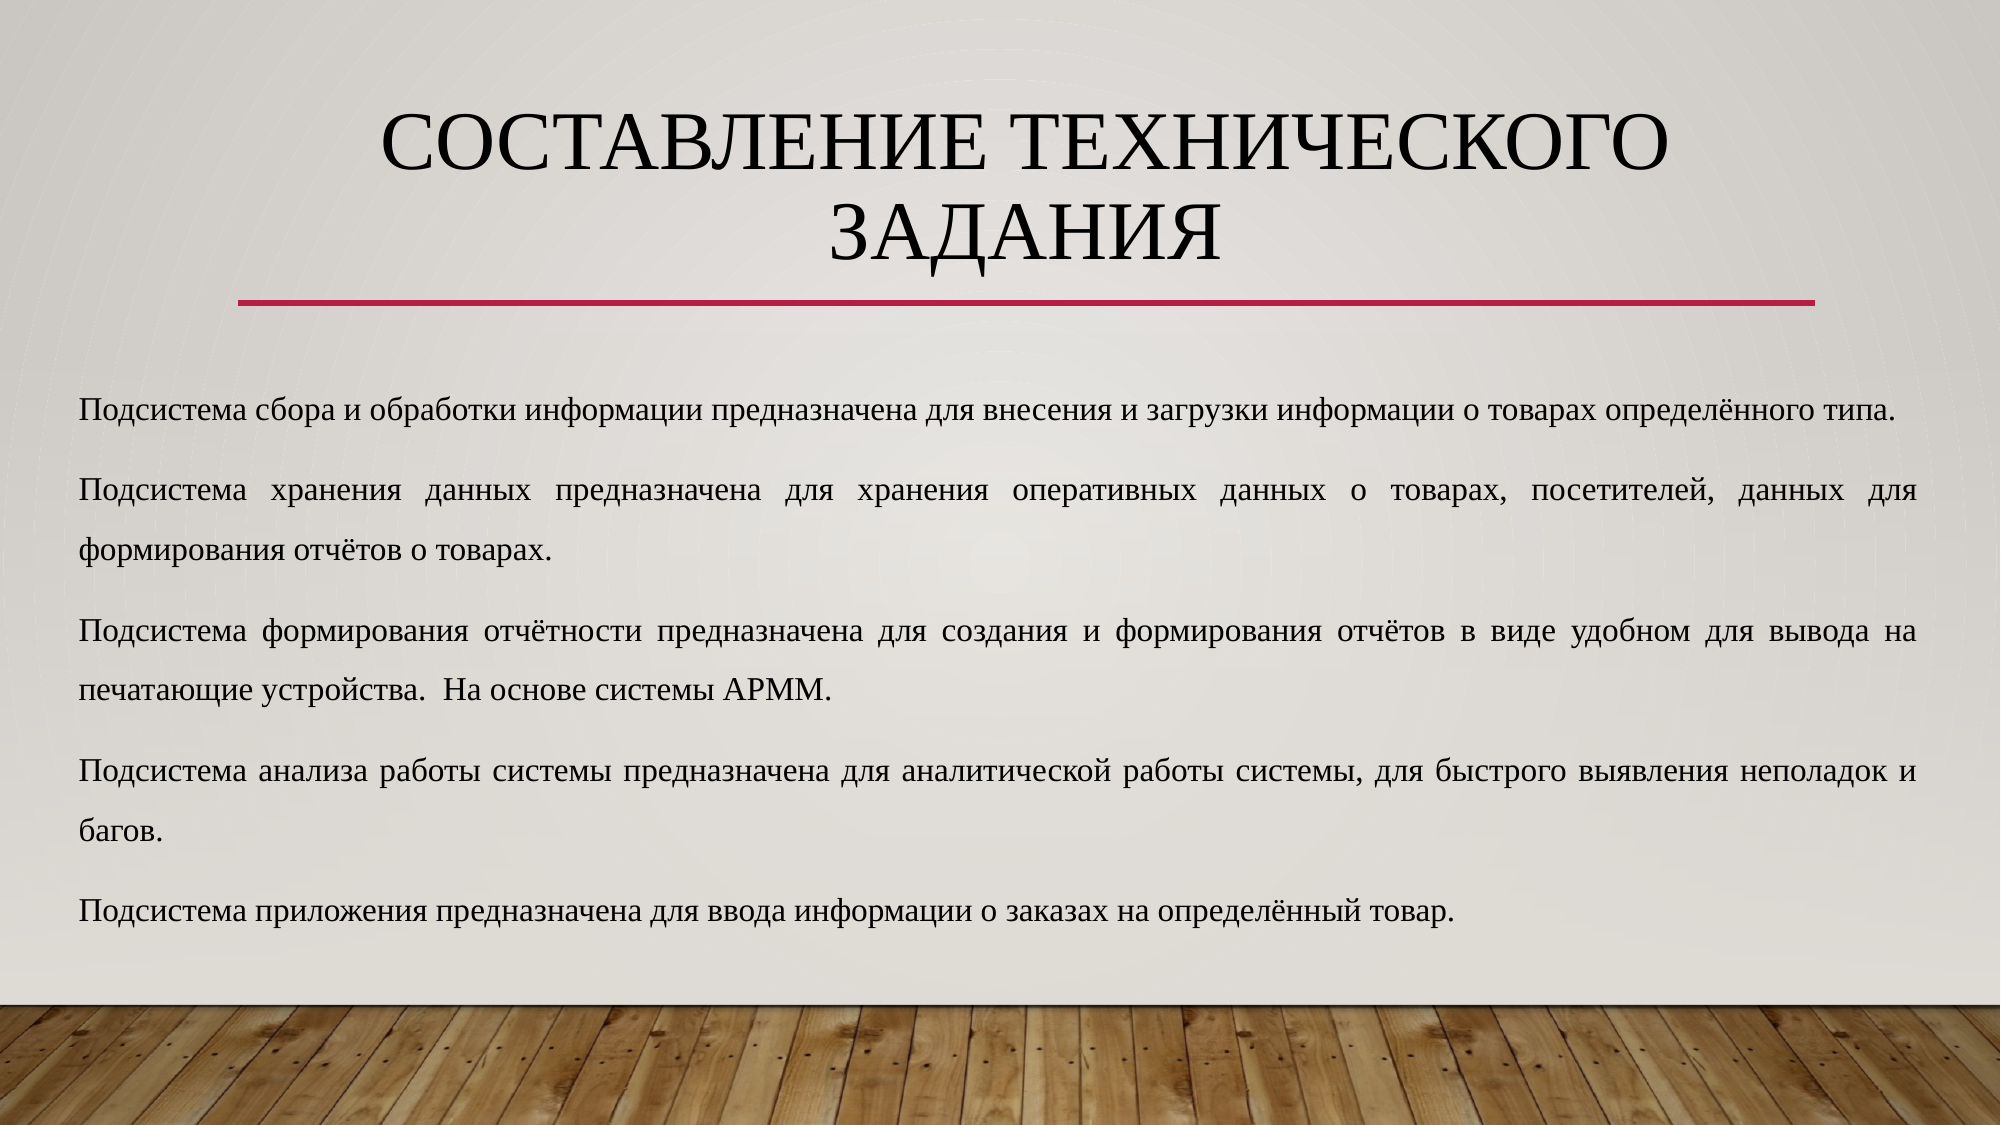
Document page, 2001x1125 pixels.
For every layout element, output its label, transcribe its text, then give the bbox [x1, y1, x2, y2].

picture [0, 1005, 2000, 1125]
list Подсистема сбора и обработки информации предназначена для внесения и загрузки информации о товарах определённого типа. Подсистема хранения данных предназначена для хранения оперативных данных о товарах, посетителей, данных для формирования отчётов о товарах. Подсистема формирования отчётности предназначена для создания и формирования отчётов в виде удобном для вывода на печатающие устройства. На основе системы АРММ. Подсистема анализа работы системы предназначена для аналитической работы системы, для быстрого выявления неполадок и багов. Подсистема приложения предназначена для ввода информации о заказах на определённый товар. [26, 359, 1935, 1015]
title Составление технического задания [238, 90, 1814, 331]
